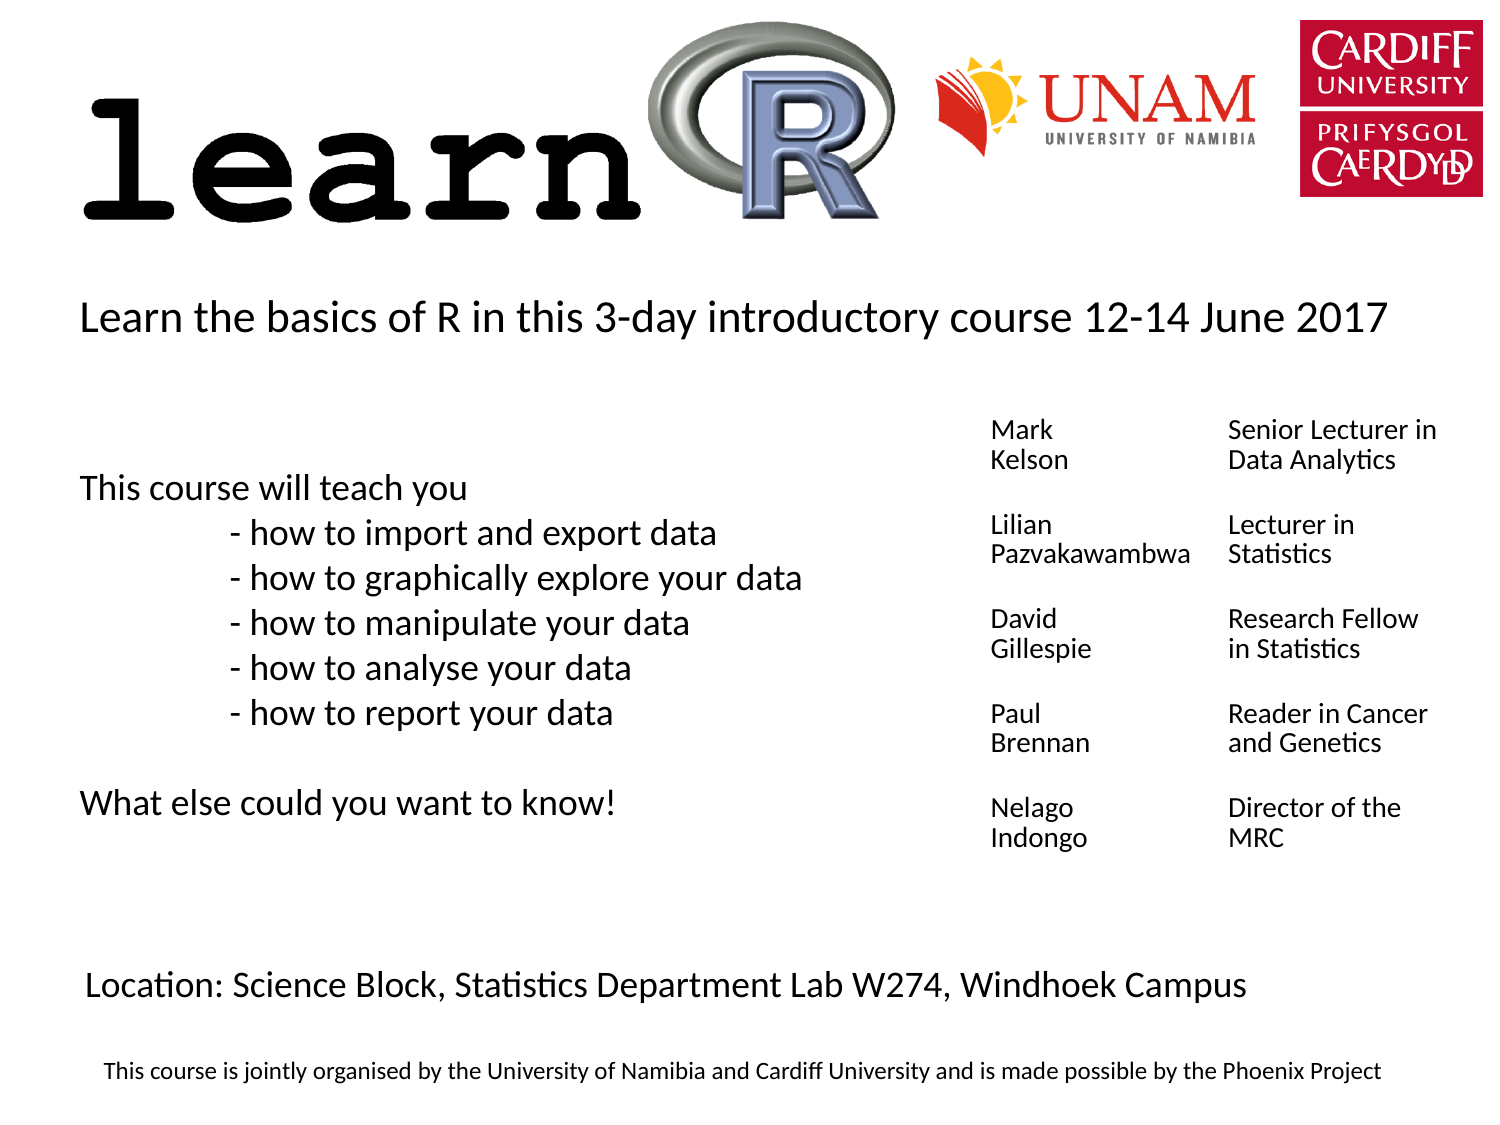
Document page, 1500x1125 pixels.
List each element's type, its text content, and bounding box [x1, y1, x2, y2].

text_box Location: Science Block, Statistics Department Lab W274, Windhoek Campus [70, 952, 1392, 1012]
table_cell Lecturer in Statistics [1214, 508, 1458, 598]
picture [1300, 20, 1484, 197]
table_header Senior Lecturer in Data Analytics [1214, 411, 1458, 502]
picture [0, 5, 1287, 252]
table_cell David Gillespie [977, 600, 1212, 693]
table_header Mark Kelson [977, 411, 1212, 502]
table_cell Reader in Cancer and Genetics [1214, 695, 1458, 787]
table_cell Director of the MRC [1214, 789, 1458, 882]
table_cell Lilian Pazvakawambwa [977, 508, 1212, 598]
table_cell Paul Brennan [977, 695, 1212, 787]
table_cell Research Fellow in Statistics [1214, 600, 1458, 693]
text_box This course will teach you - how to import and export data - how to graphically explore your data - how to manipulate your data - how to analyse your data - how to report your data What else could you want to know! [64, 410, 938, 920]
text_box Learn the basics of R in this 3-day introductory course 12-14 June 2017 [64, 278, 1459, 409]
text_box This course is jointly organised by the University of Namibia and Cardiff University and is made possible by the Phoenix Project [29, 1046, 1459, 1125]
table_cell Nelago Indongo [977, 789, 1212, 882]
